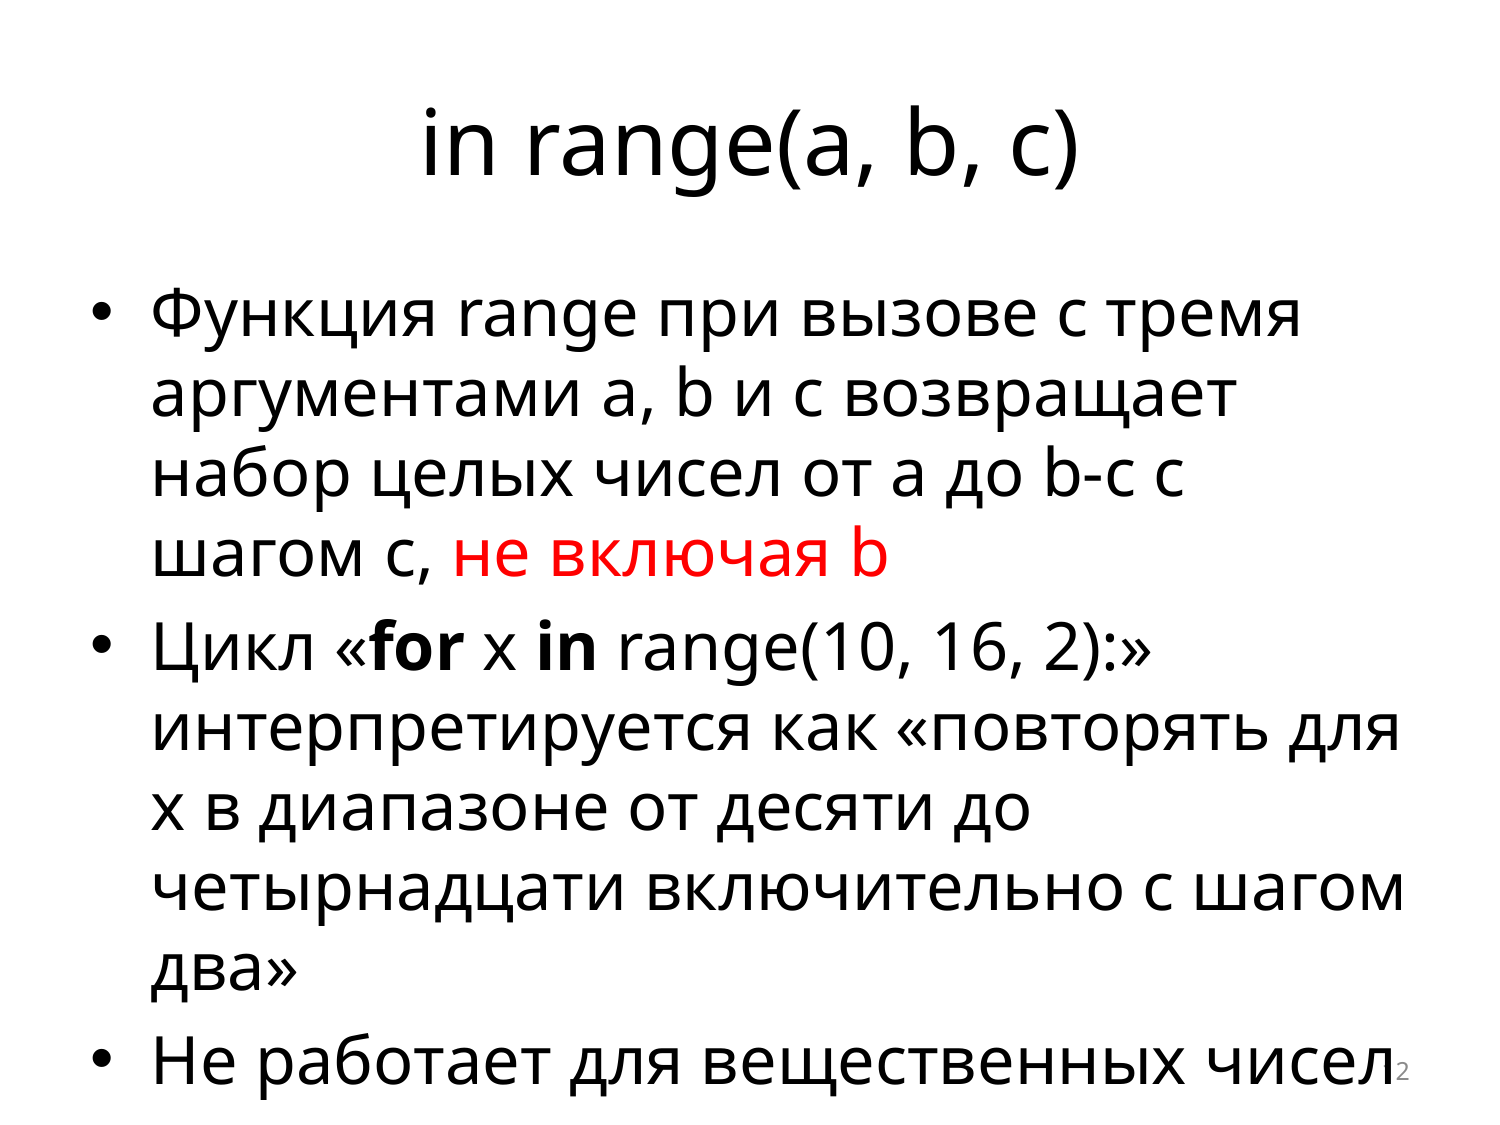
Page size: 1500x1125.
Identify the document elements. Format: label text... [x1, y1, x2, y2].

title in range(a, b, c) [75, 45, 1425, 233]
list Функция range при вызове с тремя аргументами a, b и c возвращает набор целых чисел от a до b-c с шагом c, не включая b Цикл «for x in range(10, 16, 2):» интерпретируется как «повторять для x в диапазоне от десяти до четырнадцати включительно с шагом два» Не работает для вещественных чисел [75, 262, 1425, 1125]
